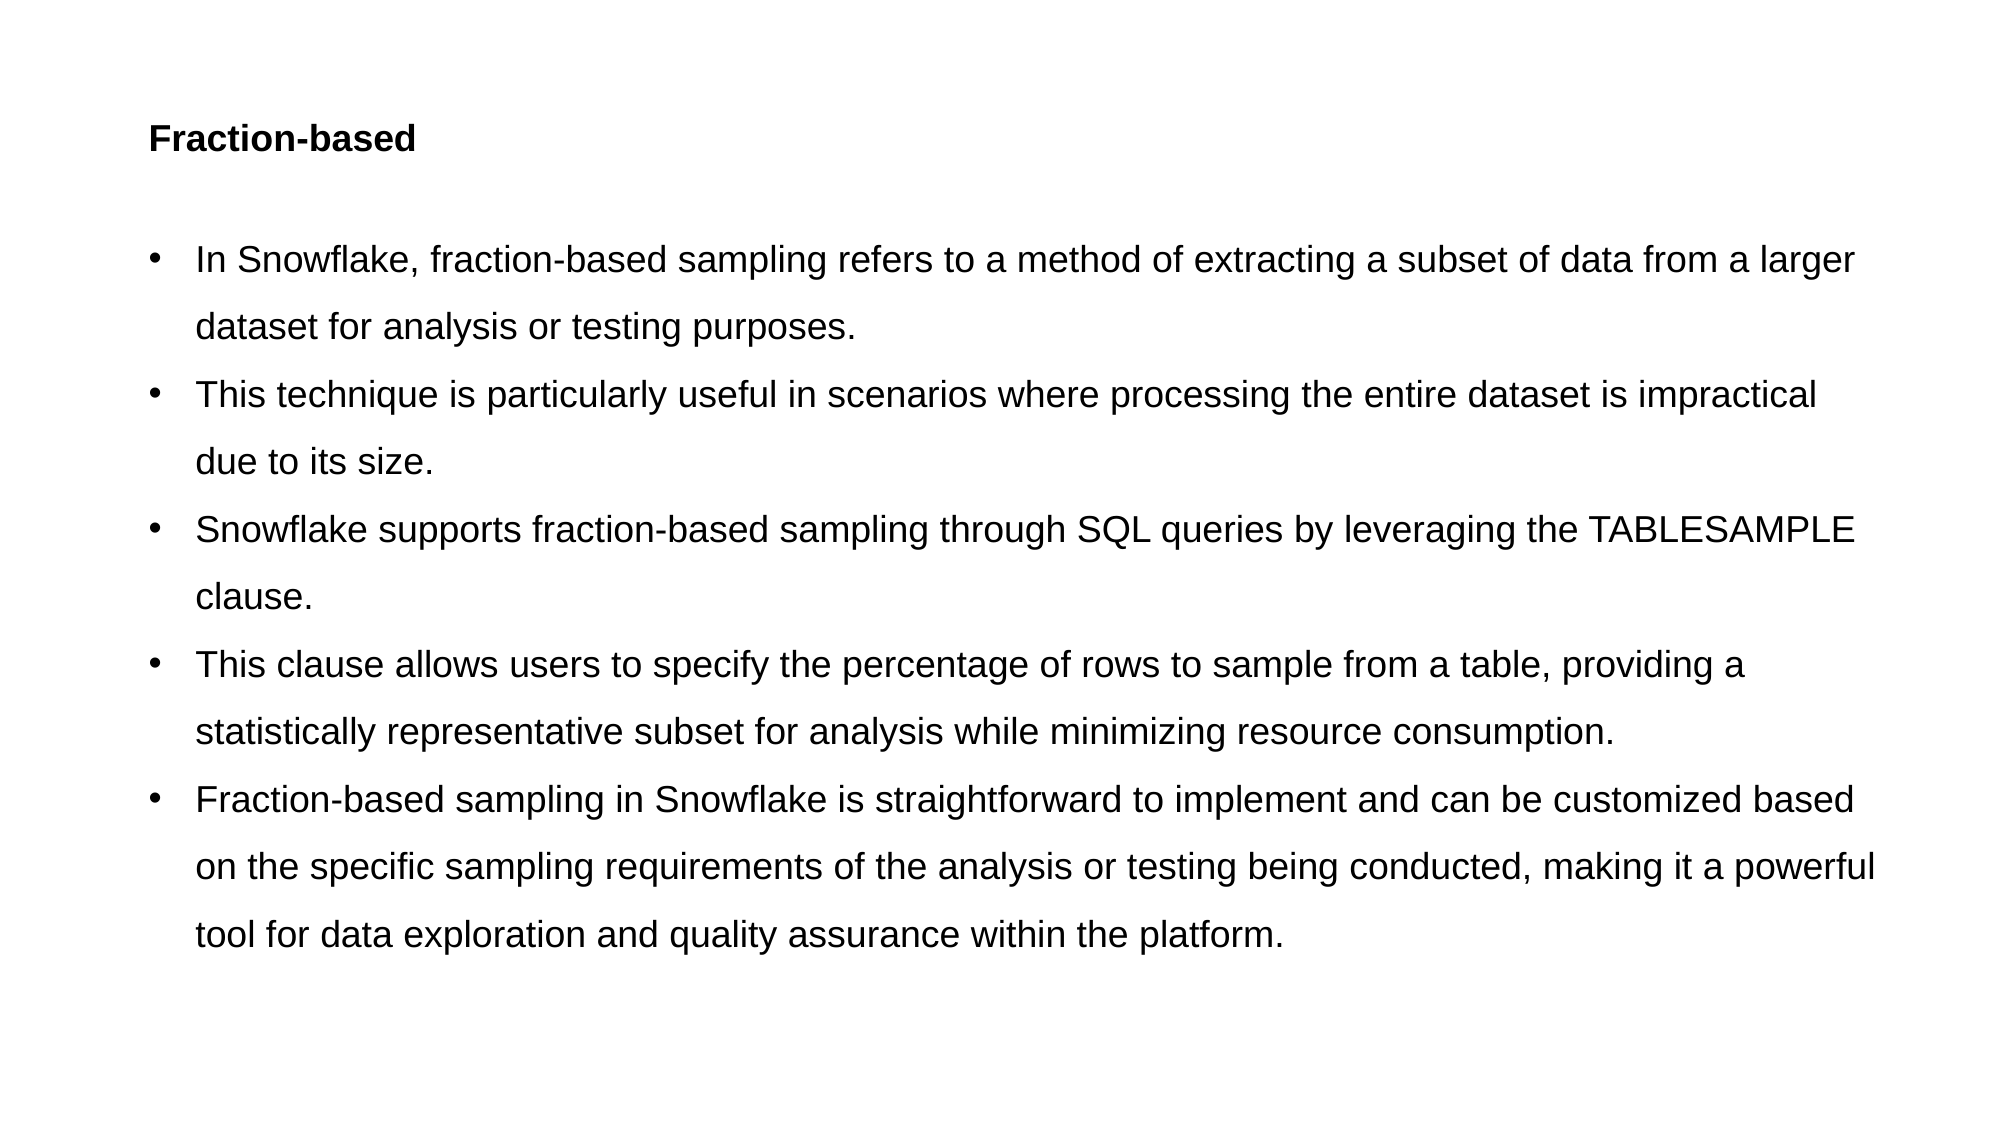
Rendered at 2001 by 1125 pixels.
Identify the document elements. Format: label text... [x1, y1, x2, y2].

text_box Fraction-based [133, 106, 1134, 167]
text_box In Snowflake, fraction-based sampling refers to a method of extracting a subset of data from a larger dataset for analysis or testing purposes. This technique is particularly useful in scenarios where processing the entire dataset is impractical due to its size. Snowflake supports fraction-based sampling through SQL queries by leveraging the TABLESAMPLE clause. This clause allows users to specify the percentage of rows to sample from a table, providing a statistically representative subset for analysis while minimizing resource consumption. Fraction-based sampling in Snowflake is straightforward to implement and can be customized based on the specific sampling requirements of the analysis or testing being conducted, making it a powerful tool for data exploration and quality assurance within the platform. [133, 204, 1902, 963]
